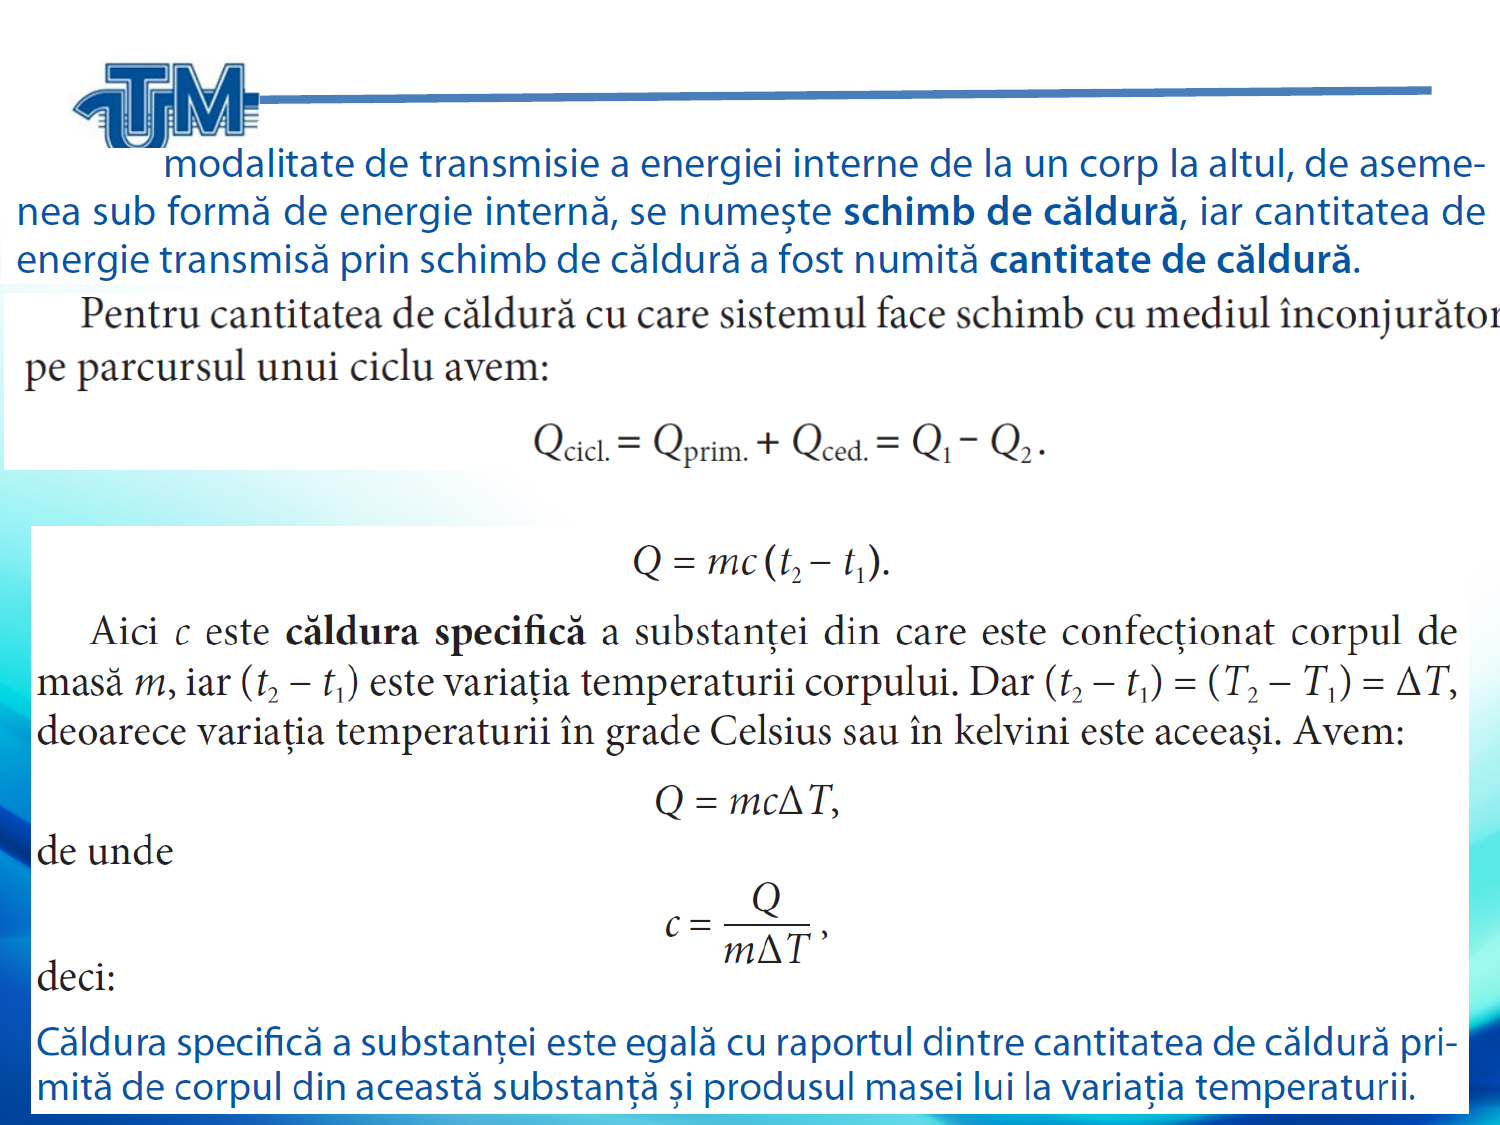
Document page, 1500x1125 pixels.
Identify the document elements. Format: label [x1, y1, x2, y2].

picture [0, 0, 1500, 1125]
text_box [264, 90, 1432, 100]
